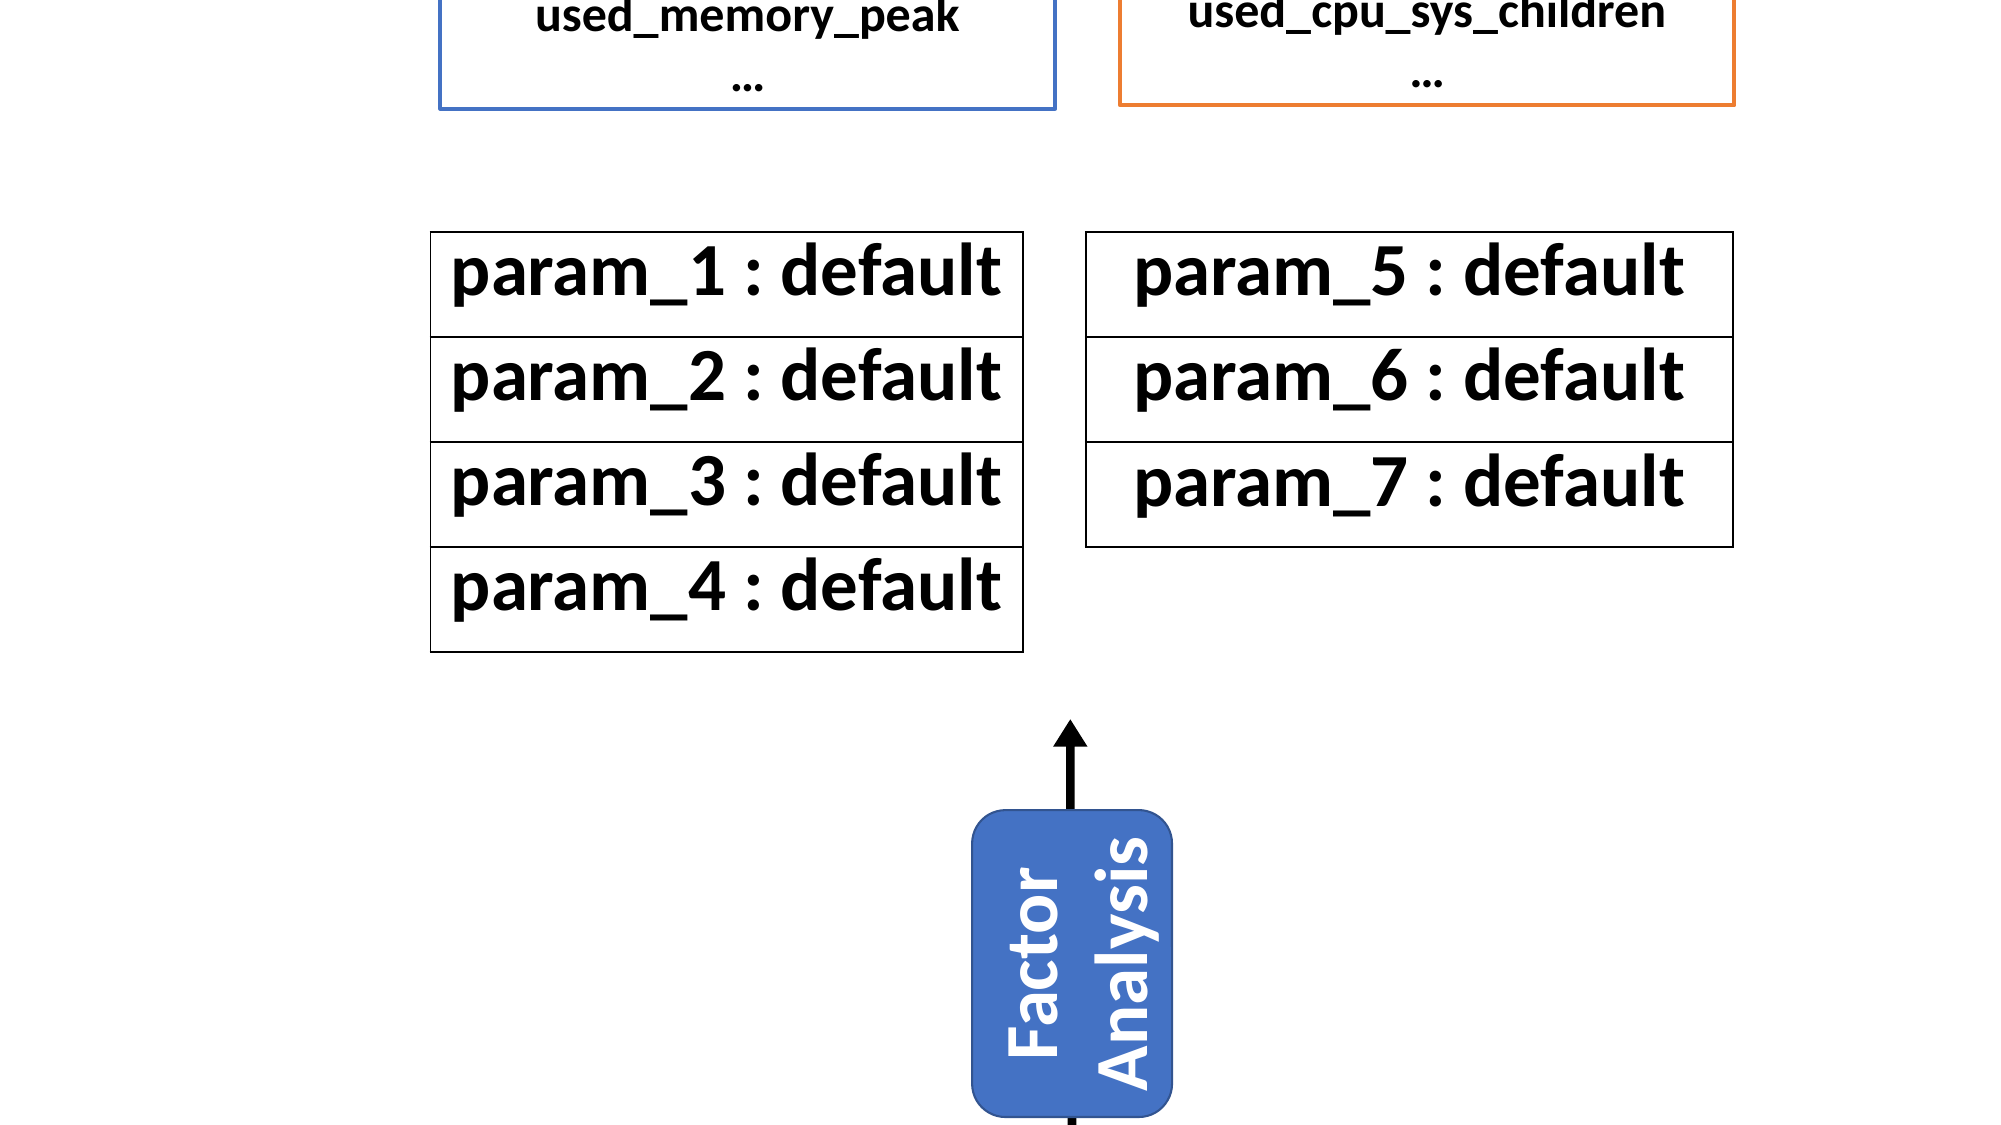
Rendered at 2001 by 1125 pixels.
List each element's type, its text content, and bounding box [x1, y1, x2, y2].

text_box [440, 0, 1735, 112]
table_cell param_2 : default [431, 338, 1022, 441]
table_cell param_3 : default [431, 443, 1022, 546]
table_cell param_6 : default [1087, 338, 1732, 441]
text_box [831, 862, 1314, 1063]
table_header param_1 : default [431, 233, 1022, 336]
table_cell param_7 : default [1087, 443, 1732, 546]
table_header param_5 : default [1087, 233, 1732, 336]
table_cell param_4 : default [431, 548, 1022, 651]
